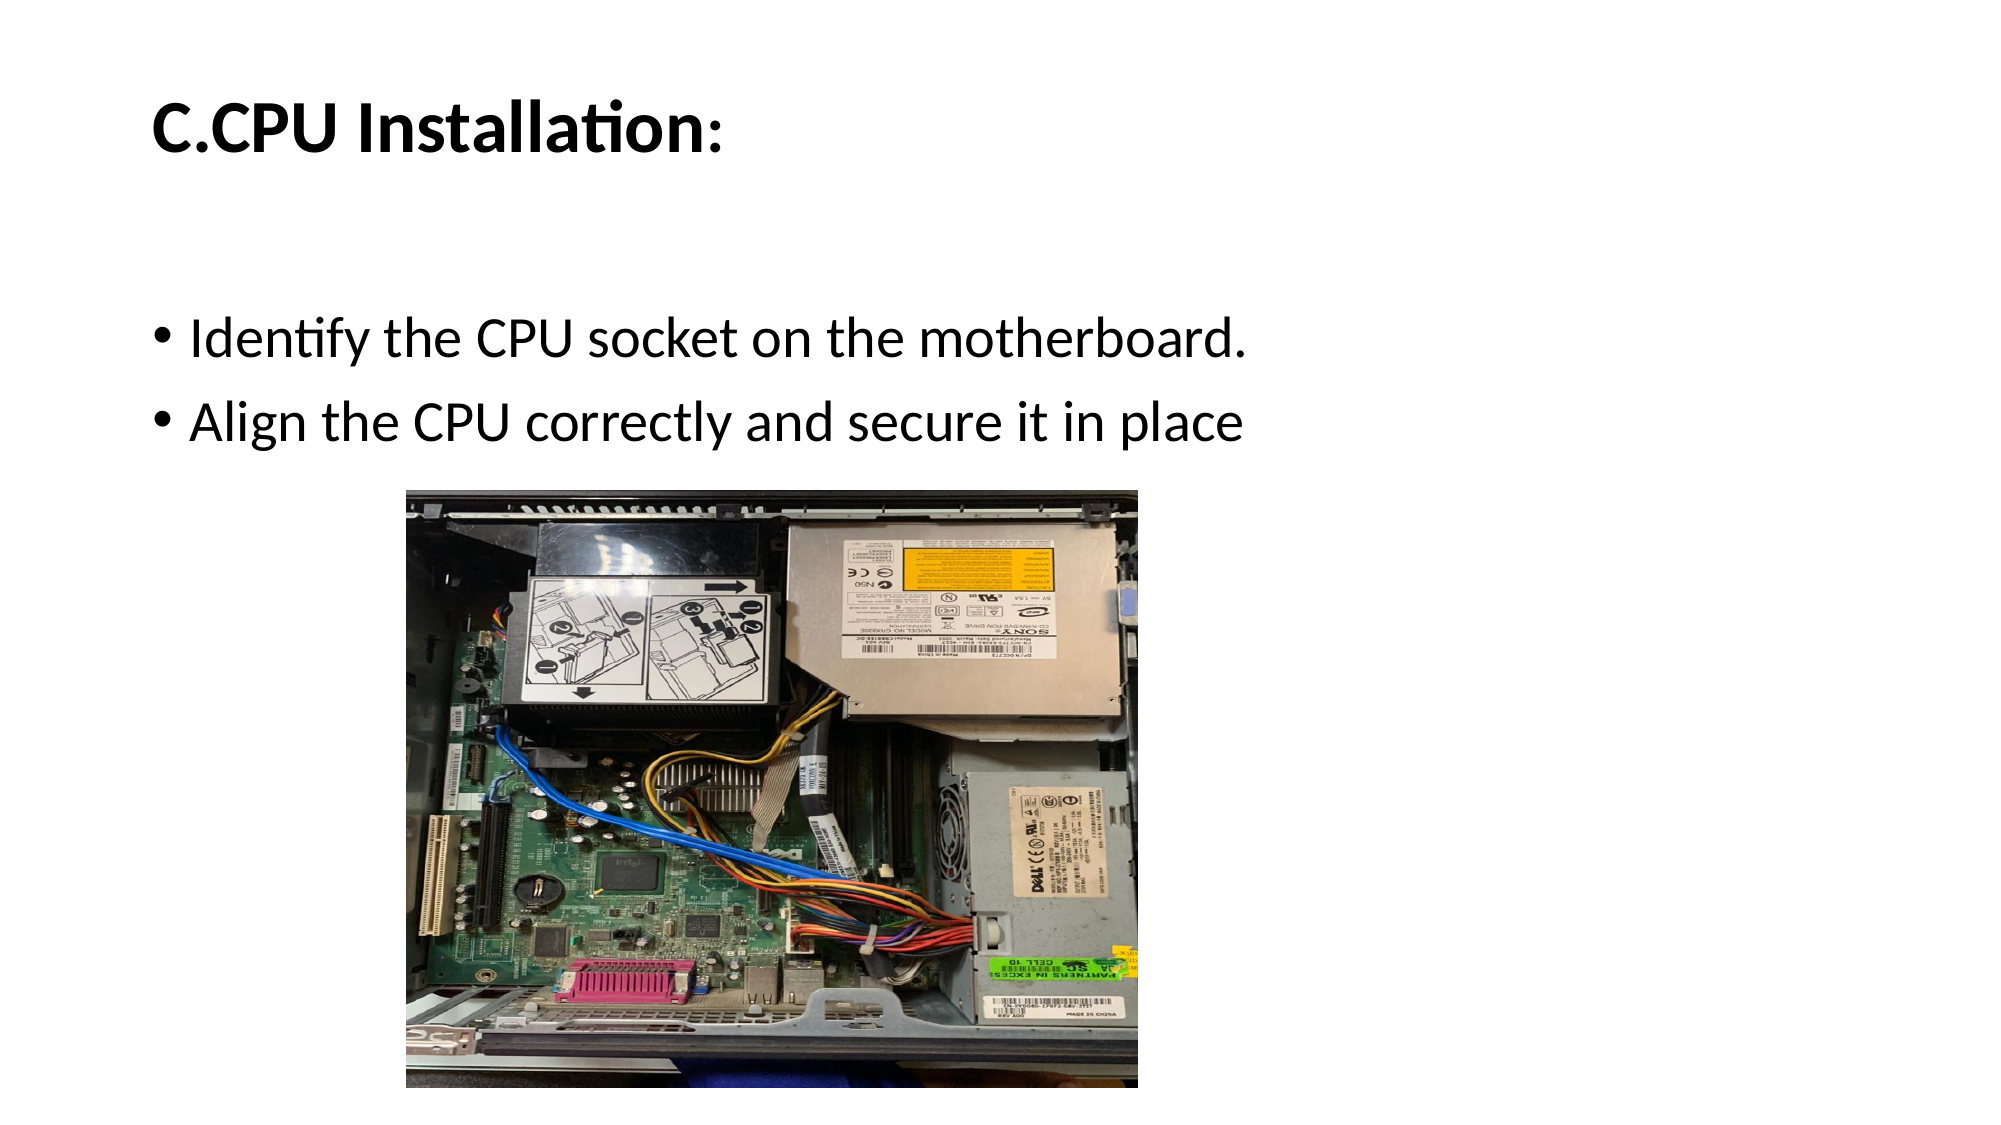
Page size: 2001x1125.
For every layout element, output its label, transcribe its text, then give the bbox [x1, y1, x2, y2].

picture [406, 490, 1138, 1088]
title C.CPU Installation: [137, 59, 1863, 278]
list Identify the CPU socket on the motherboard. Align the CPU correctly and secure it in place [137, 299, 1863, 1014]
